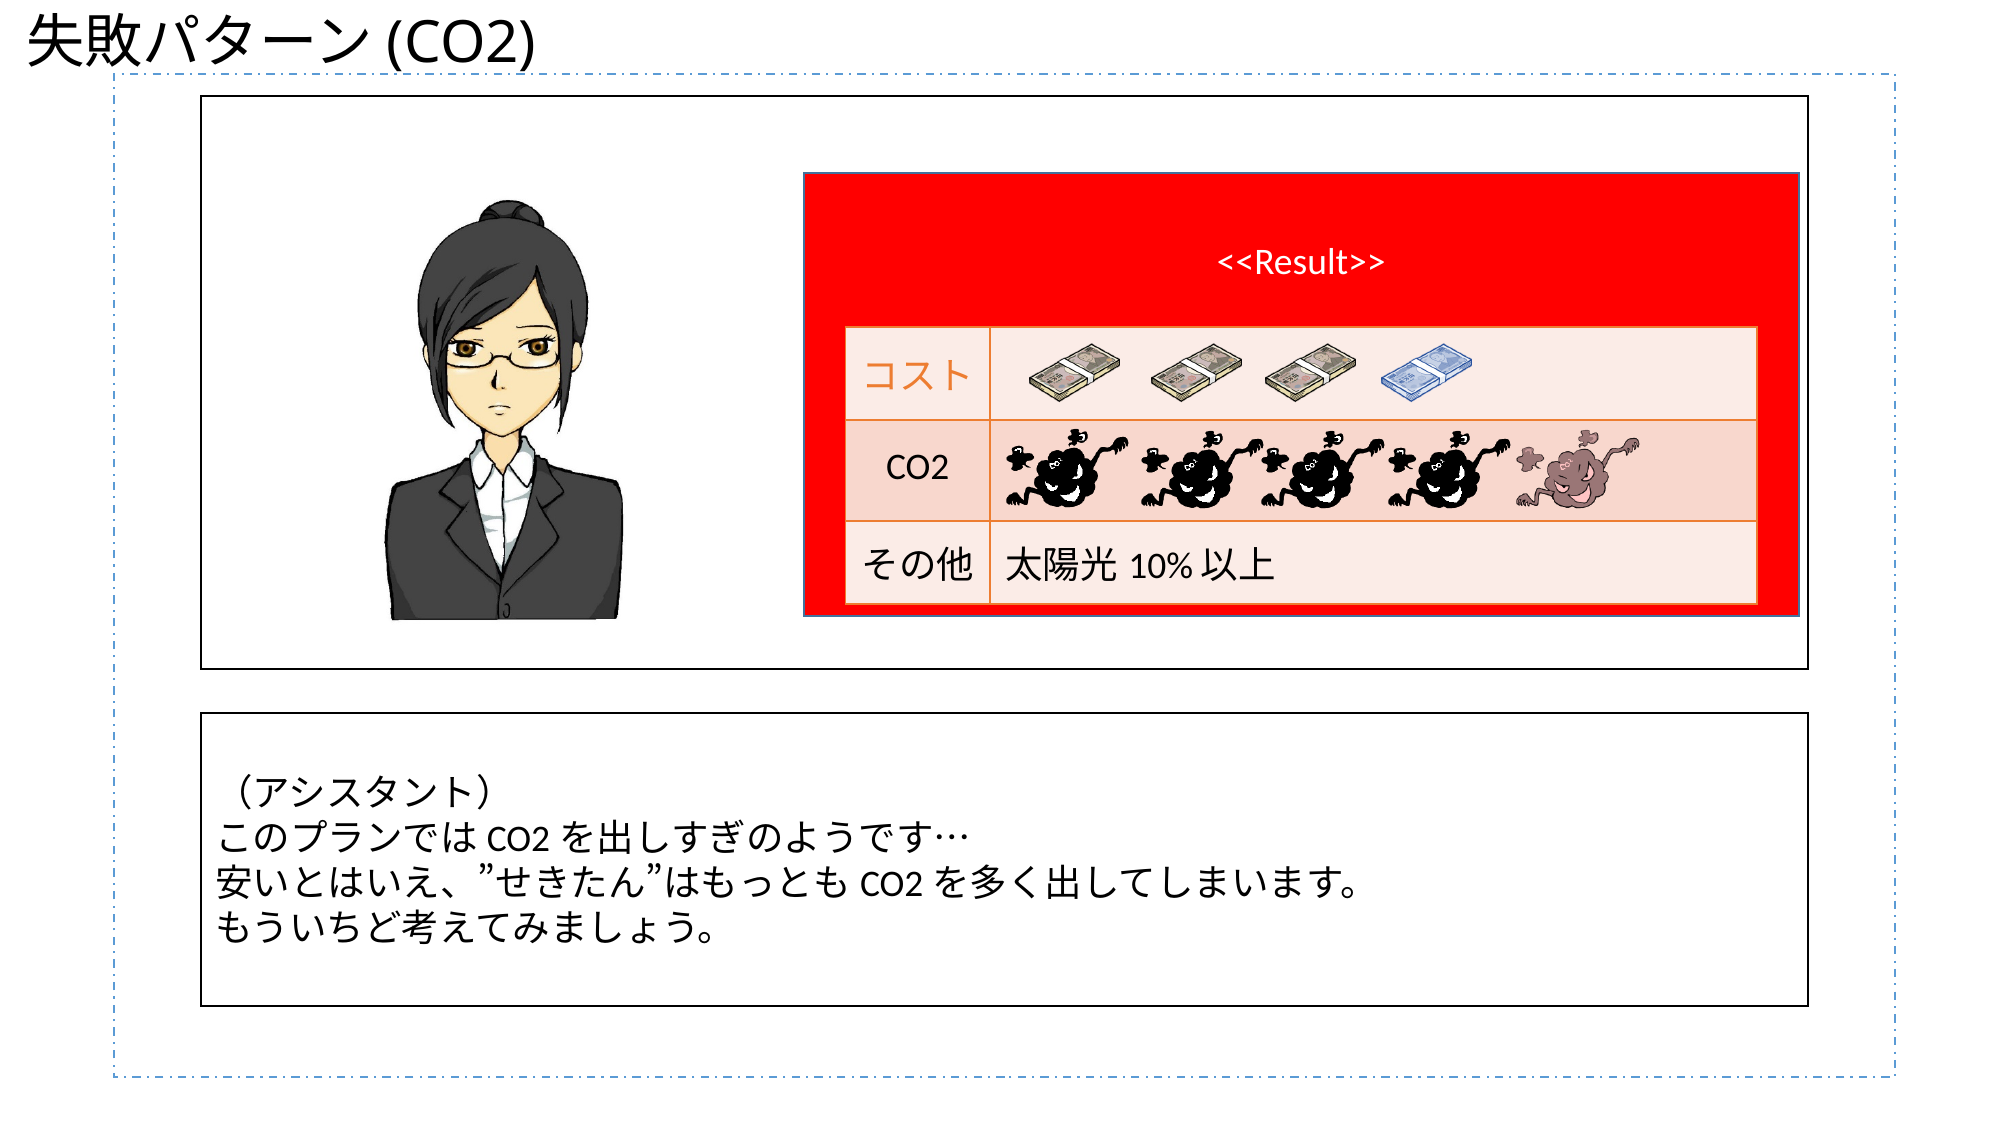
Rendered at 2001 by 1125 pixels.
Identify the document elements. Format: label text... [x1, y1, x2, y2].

table_header [991, 328, 1756, 419]
text_box 失敗パターン(CO2) [11, 4, 1737, 223]
text_box [113, 73, 1896, 1078]
table_header コスト [846, 328, 989, 419]
picture [1029, 327, 1120, 418]
text_box 背景（総理官邸） [200, 95, 1809, 670]
picture [282, 138, 795, 651]
table_cell その他 [846, 522, 989, 603]
table_cell CO2 [846, 421, 989, 520]
picture [1265, 327, 1356, 418]
table_cell [991, 421, 1756, 520]
picture [1004, 427, 1130, 508]
text_box <<Result>> [803, 172, 1800, 617]
picture [1139, 429, 1512, 510]
table_cell 太陽光10%以上 [991, 522, 1756, 603]
picture [1514, 428, 1640, 509]
picture [1381, 327, 1472, 418]
picture [1151, 327, 1242, 418]
text_box （アシスタント） このプランではCO2を出しすぎのようです… 安いとはいえ、”せきたん”はもっともCO2を多く出してしまいます。 もういちど考えてみましょう。 [200, 712, 1809, 1007]
